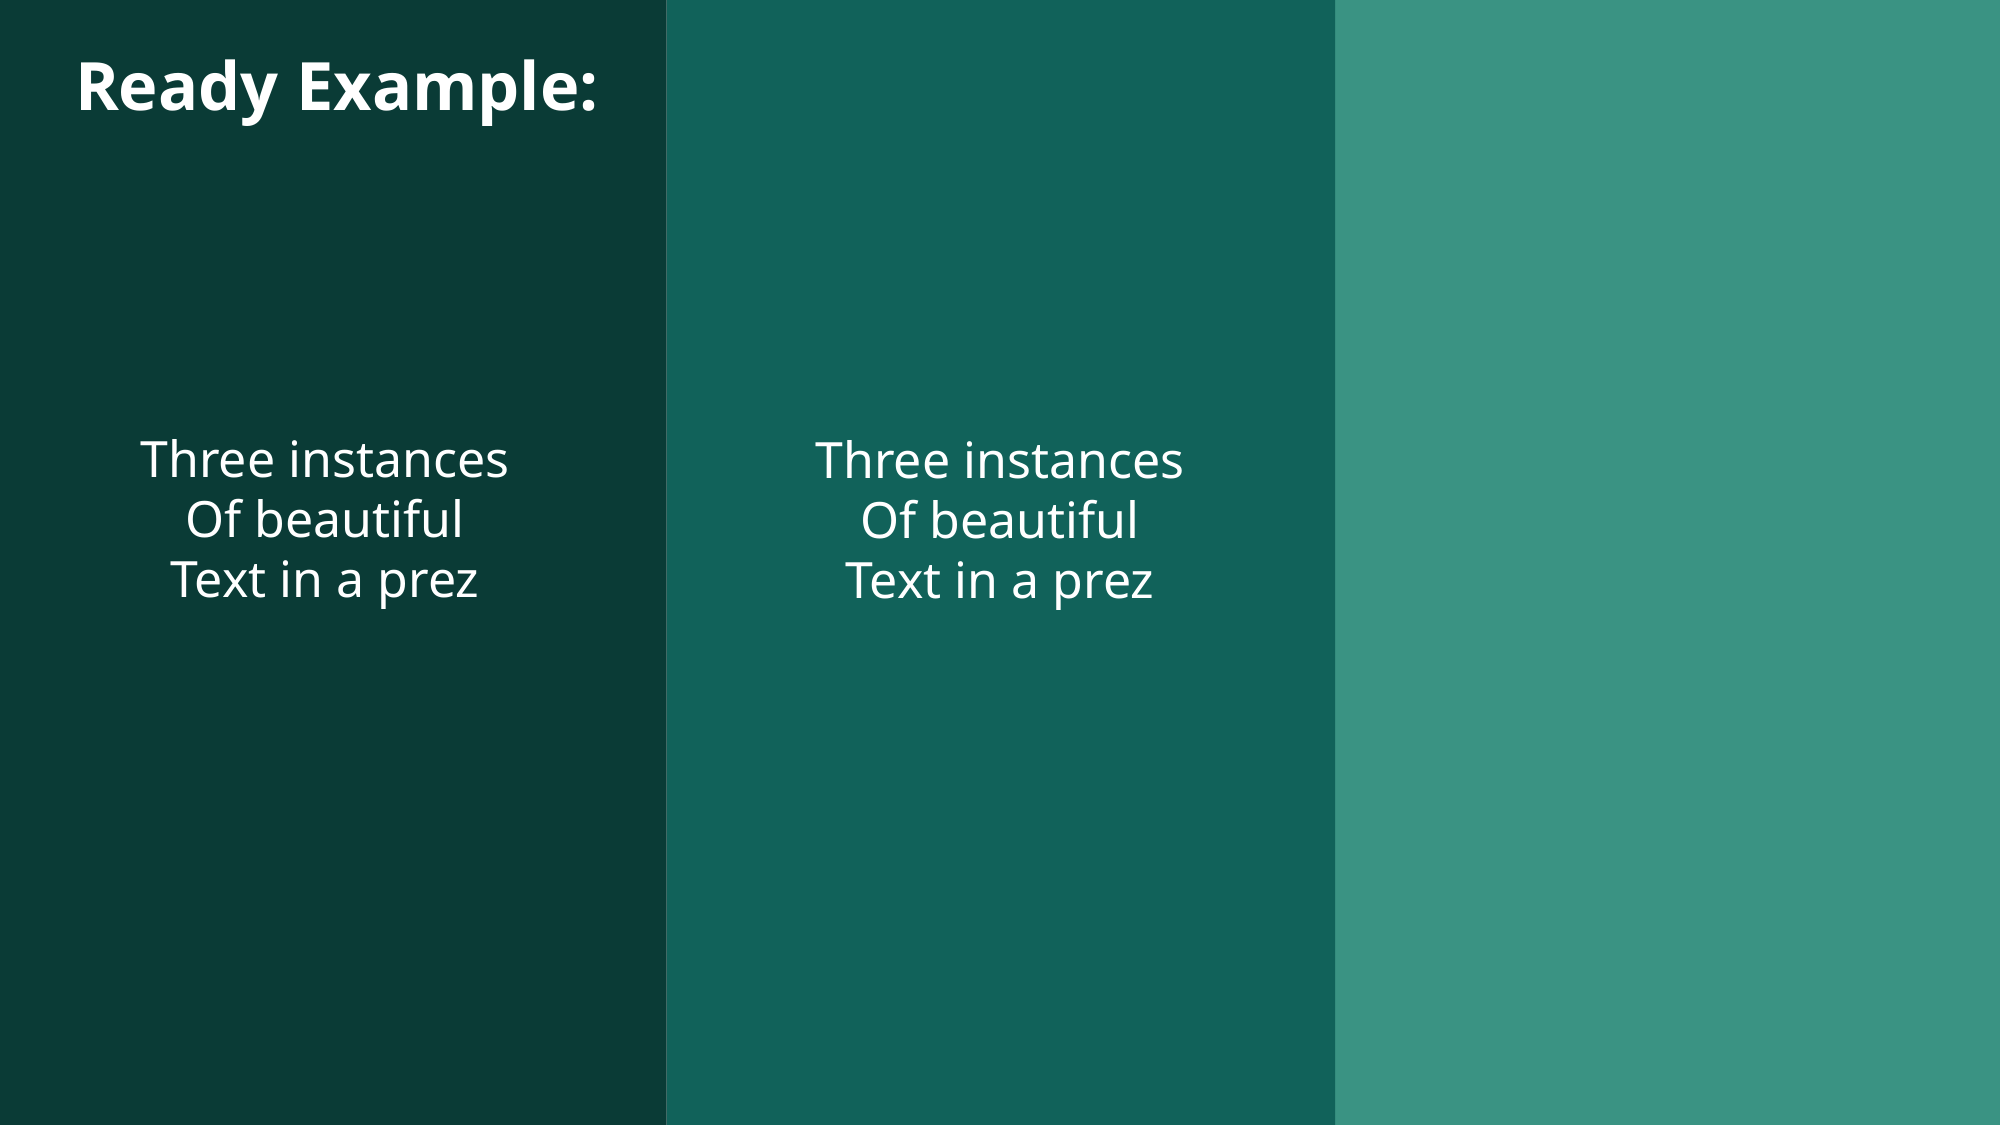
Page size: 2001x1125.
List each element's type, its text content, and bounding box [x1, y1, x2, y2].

text_box Ready Example: [60, 36, 614, 131]
text_box Three instances Of beautiful Text in a prez [125, 420, 525, 615]
text_box Three instances Of beautiful Text in a prez [800, 421, 1200, 617]
